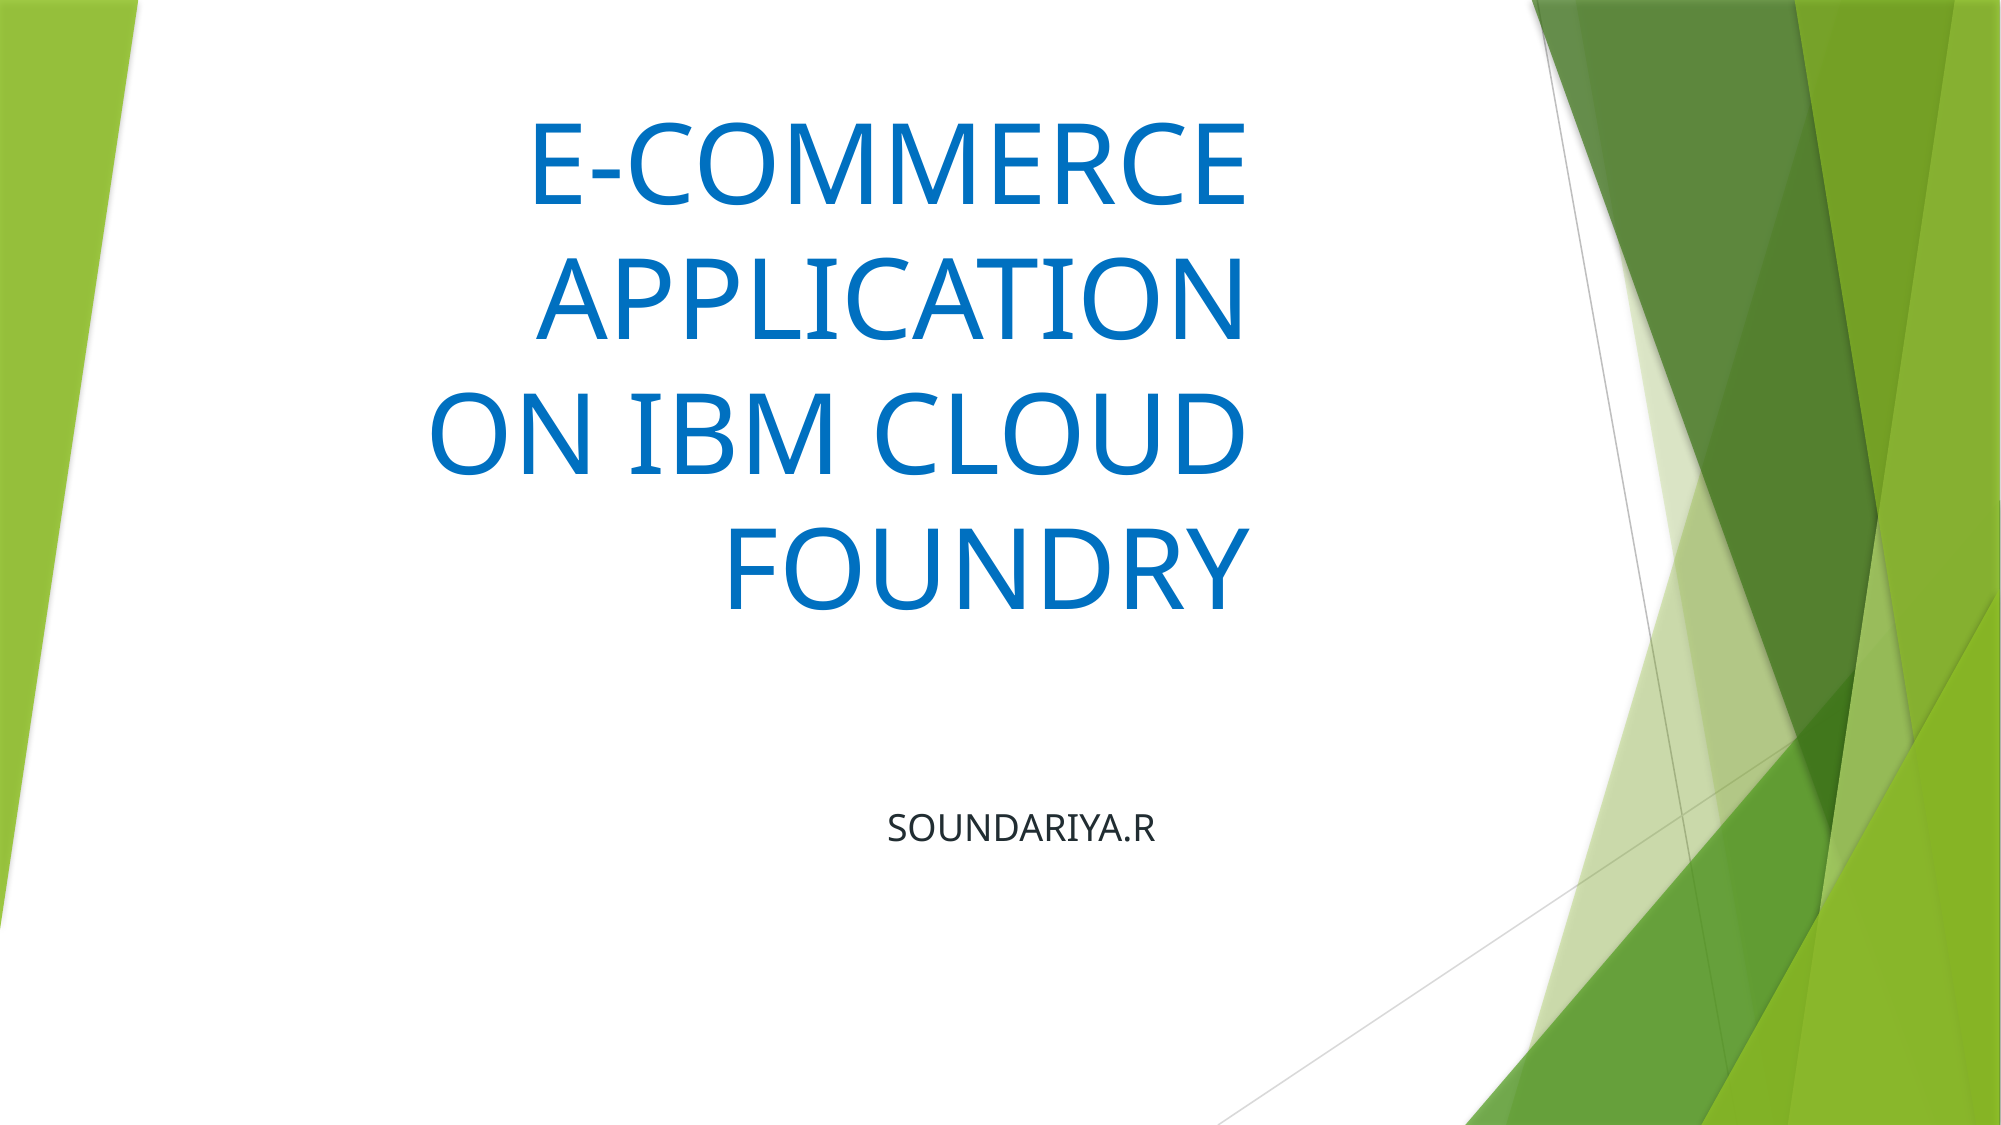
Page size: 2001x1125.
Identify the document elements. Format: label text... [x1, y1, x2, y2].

subtitle SOUNDARIYA.R [598, 664, 1171, 899]
title E-COMMERCE APPLICATION ON IBM CLOUD FOUNDRY [247, 99, 1266, 640]
